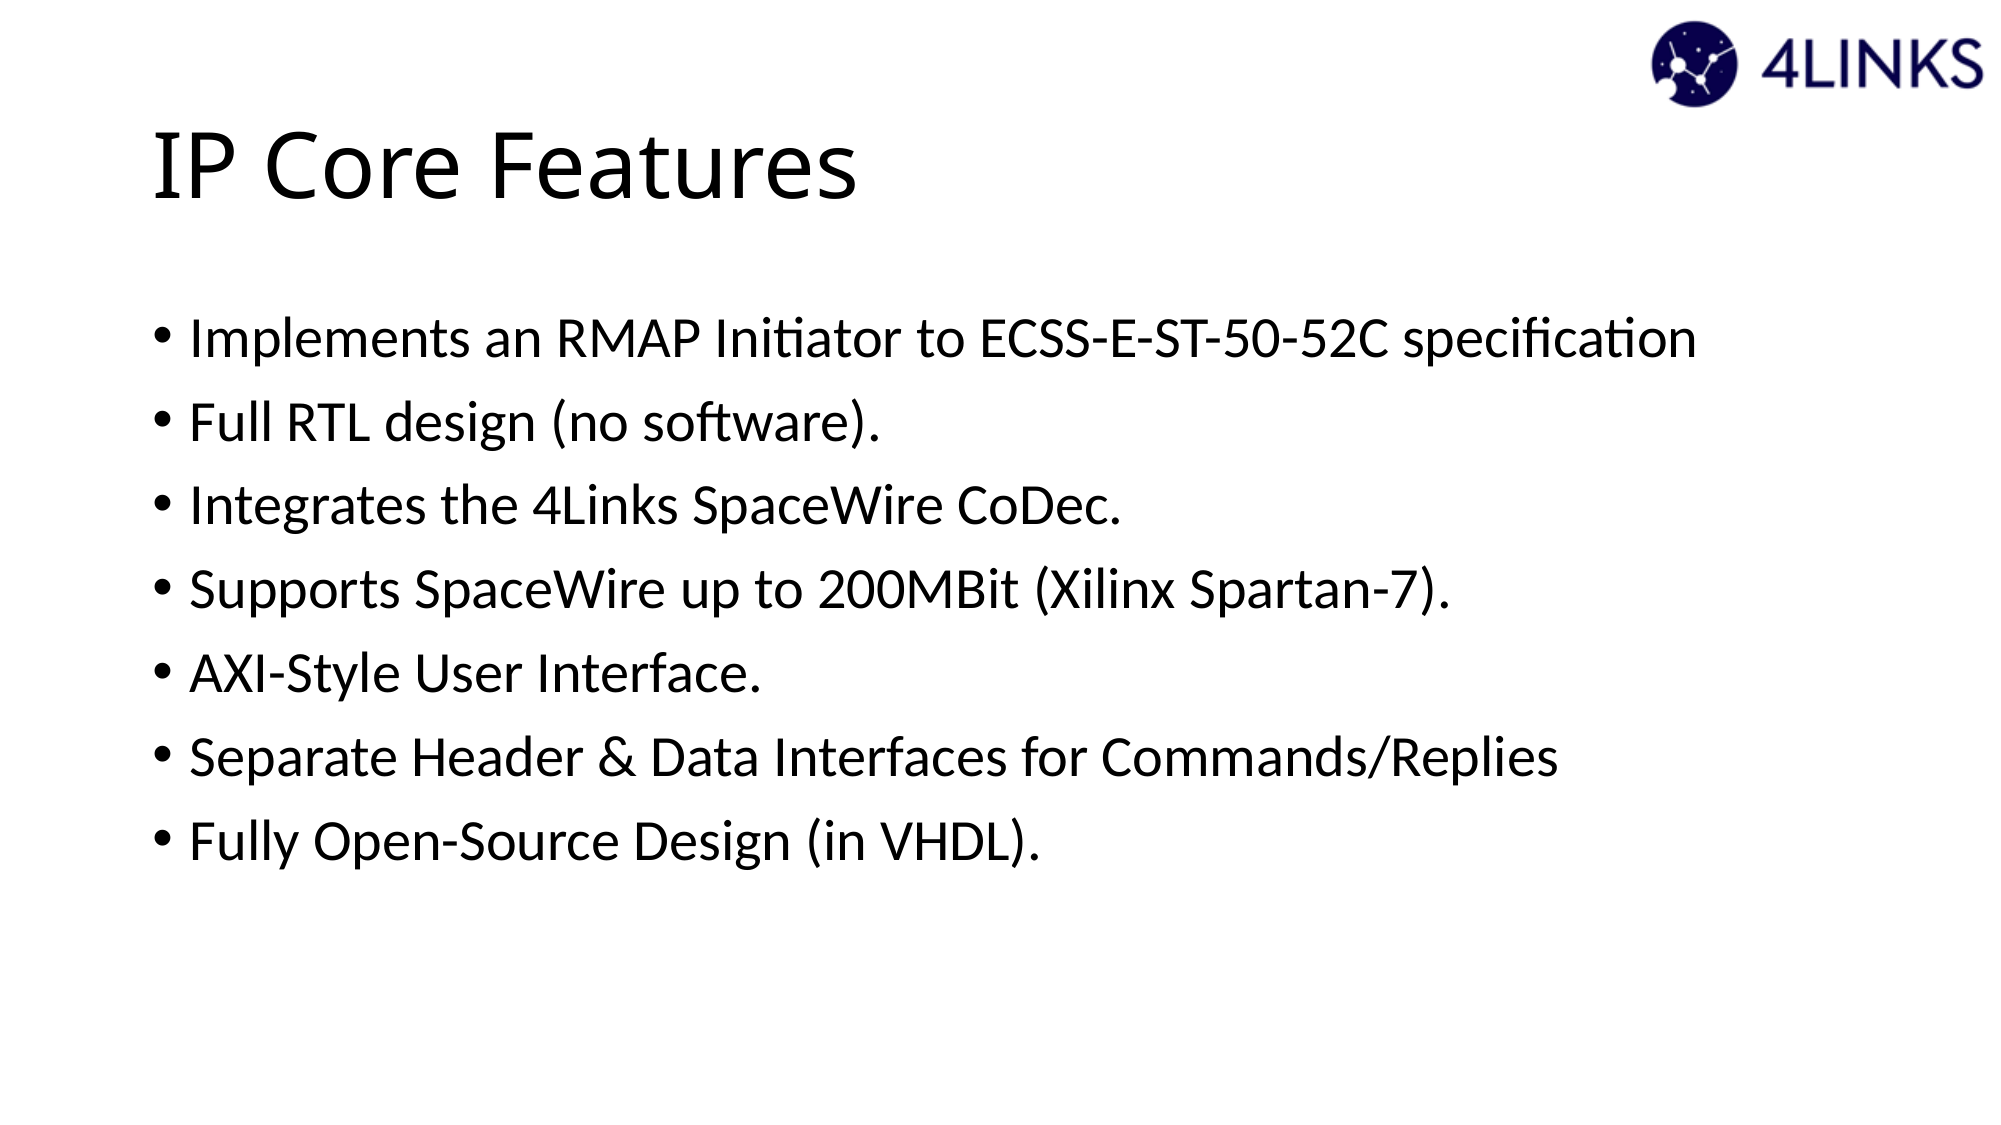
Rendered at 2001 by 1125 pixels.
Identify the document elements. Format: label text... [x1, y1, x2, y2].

title IP Core Features [137, 59, 1863, 278]
picture [1626, 1, 2000, 131]
list Implements an RMAP Initiator to ECSS-E-ST-50-52C specification Full RTL design (no software). Integrates the 4Links SpaceWire CoDec. Supports SpaceWire up to 200MBit (Xilinx Spartan-7). AXI-Style User Interface. Separate Header & Data Interfaces for Commands/Replies Fully Open-Source Design (in VHDL). [137, 299, 1863, 1014]
